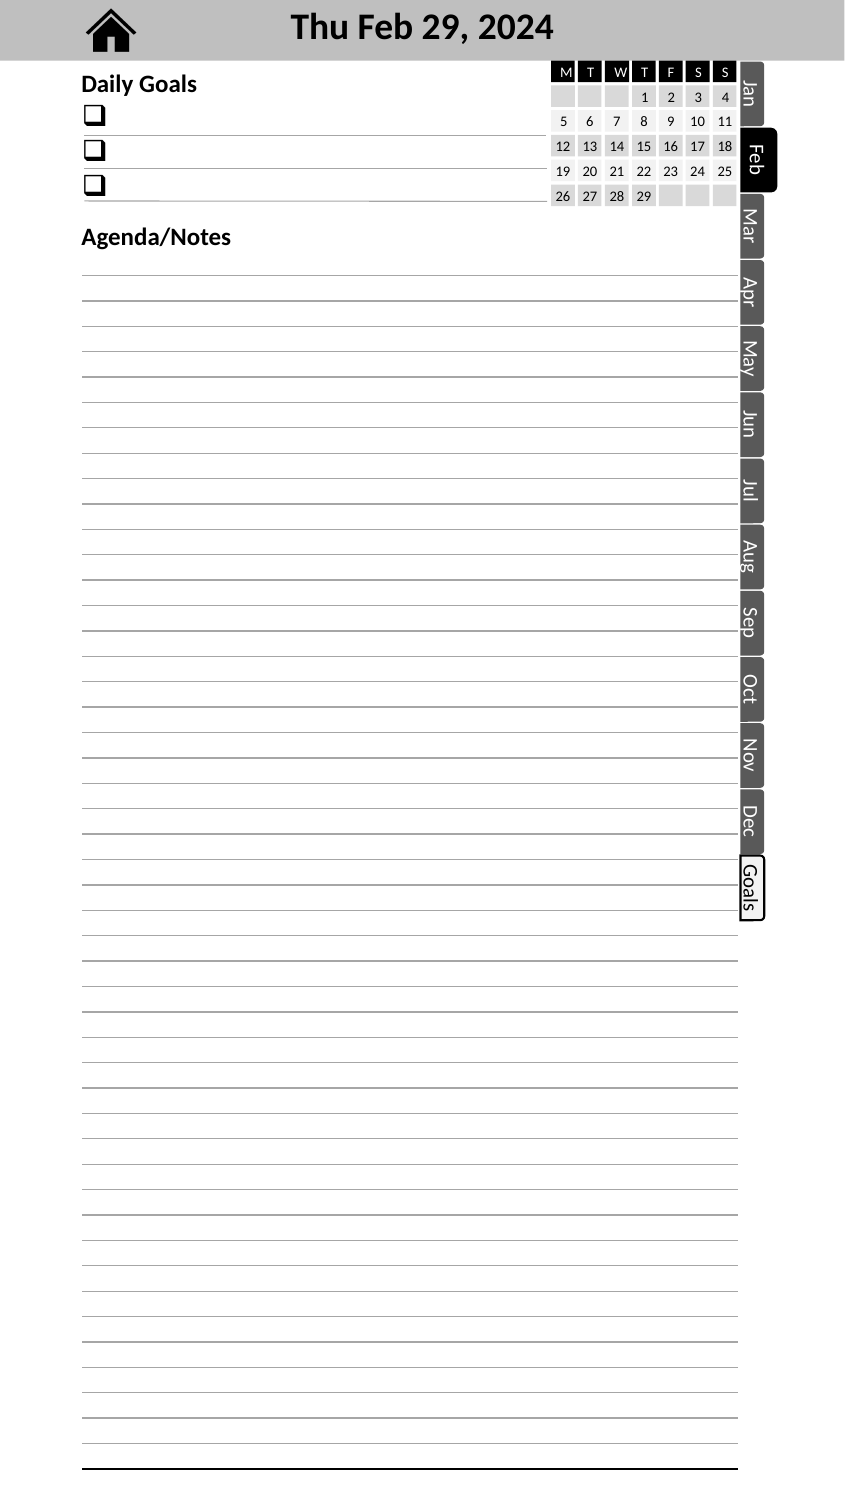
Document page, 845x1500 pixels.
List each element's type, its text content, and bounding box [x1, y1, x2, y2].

list Thu Feb 29, 2024 [190, 0, 655, 61]
picture [82, 1, 140, 59]
